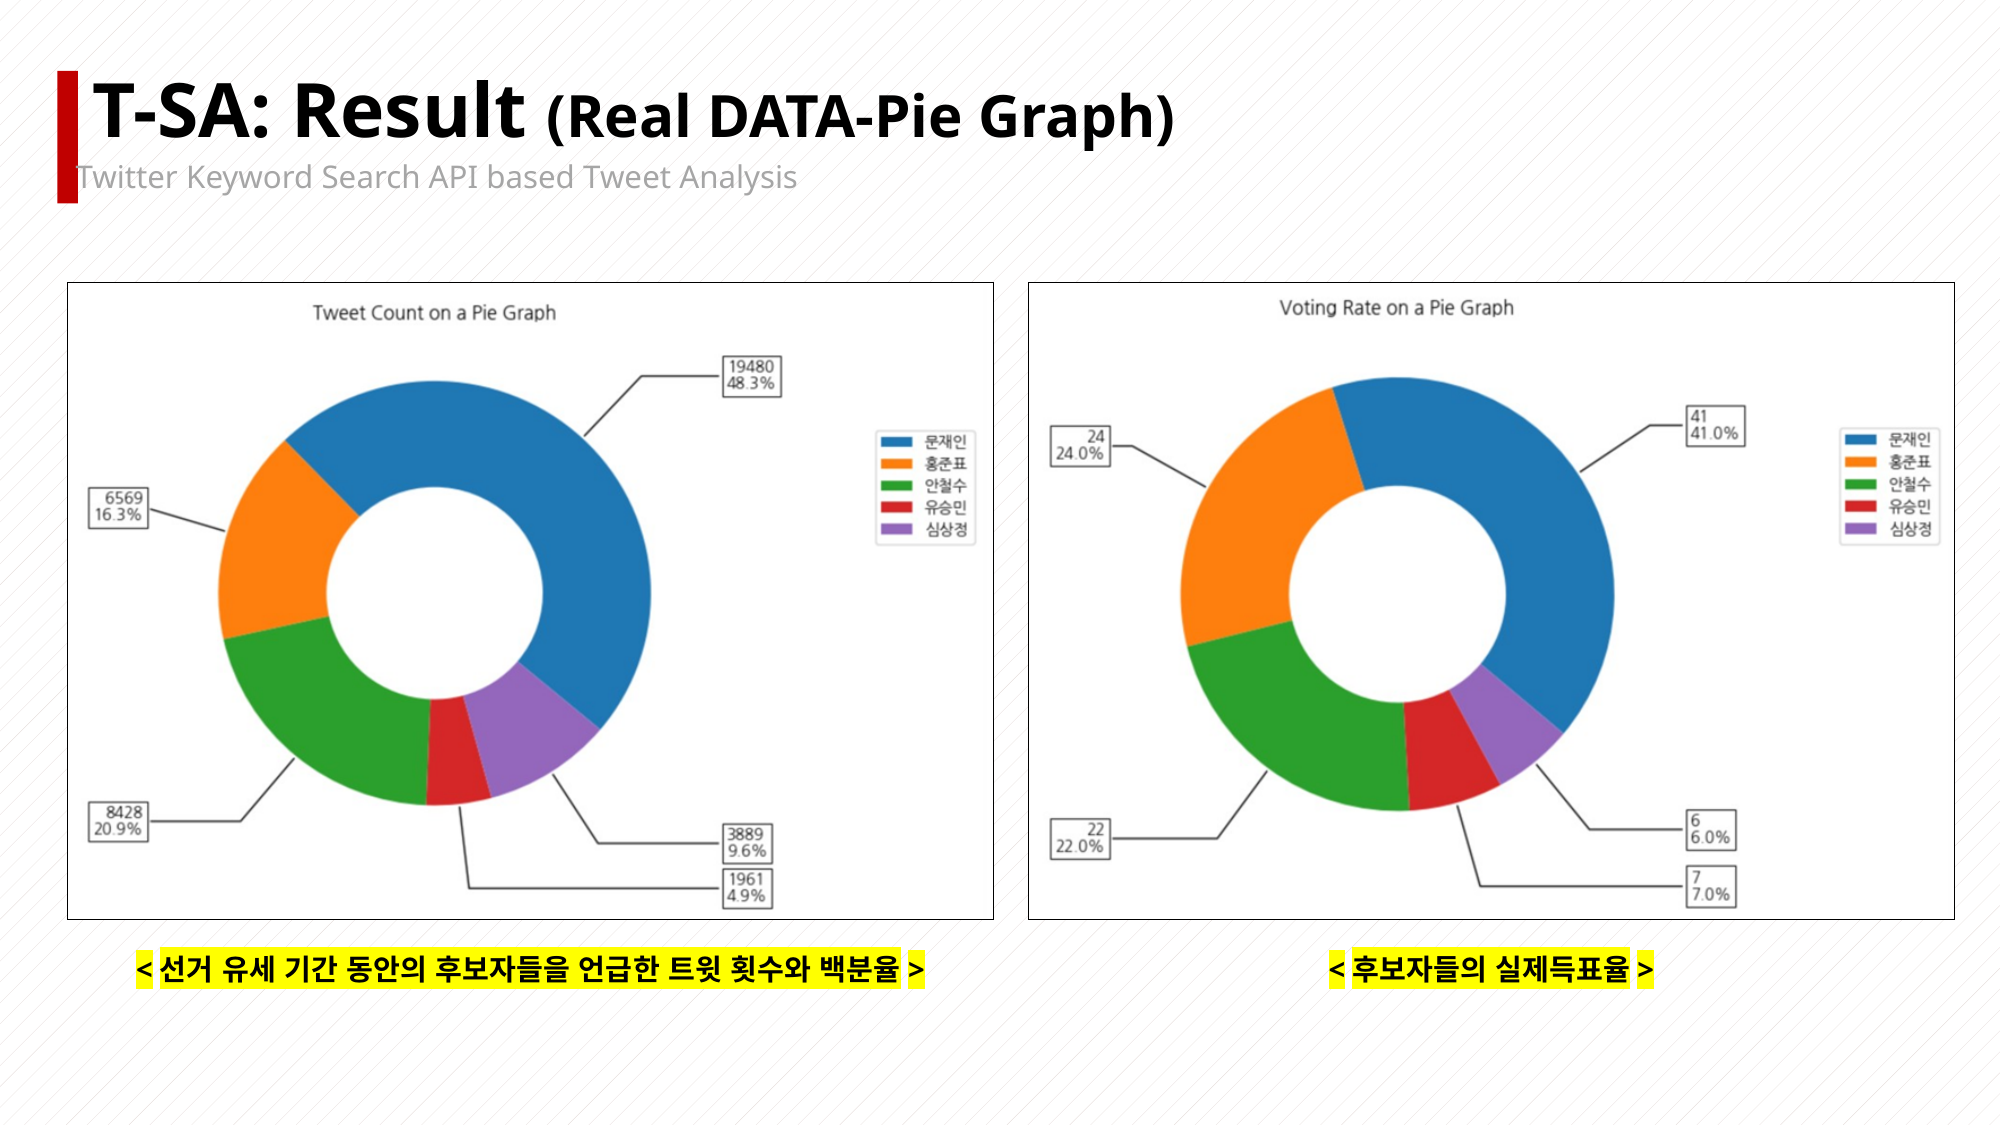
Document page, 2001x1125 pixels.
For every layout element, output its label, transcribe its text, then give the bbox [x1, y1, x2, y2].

text_box [56, 70, 79, 204]
picture [67, 282, 994, 920]
picture [1028, 282, 1955, 920]
text_box Twitter Keyword Search API based Tweet Analysis [60, 150, 814, 203]
text_box T-SA: Result (Real DATA-Pie Graph) [77, 54, 1231, 160]
text_box <선거 유세 기간 동안의 후보자들을 언급한 트윗 횟수와 백분율> [67, 944, 994, 995]
text_box <후보자들의 실제득표율> [1163, 944, 1819, 995]
